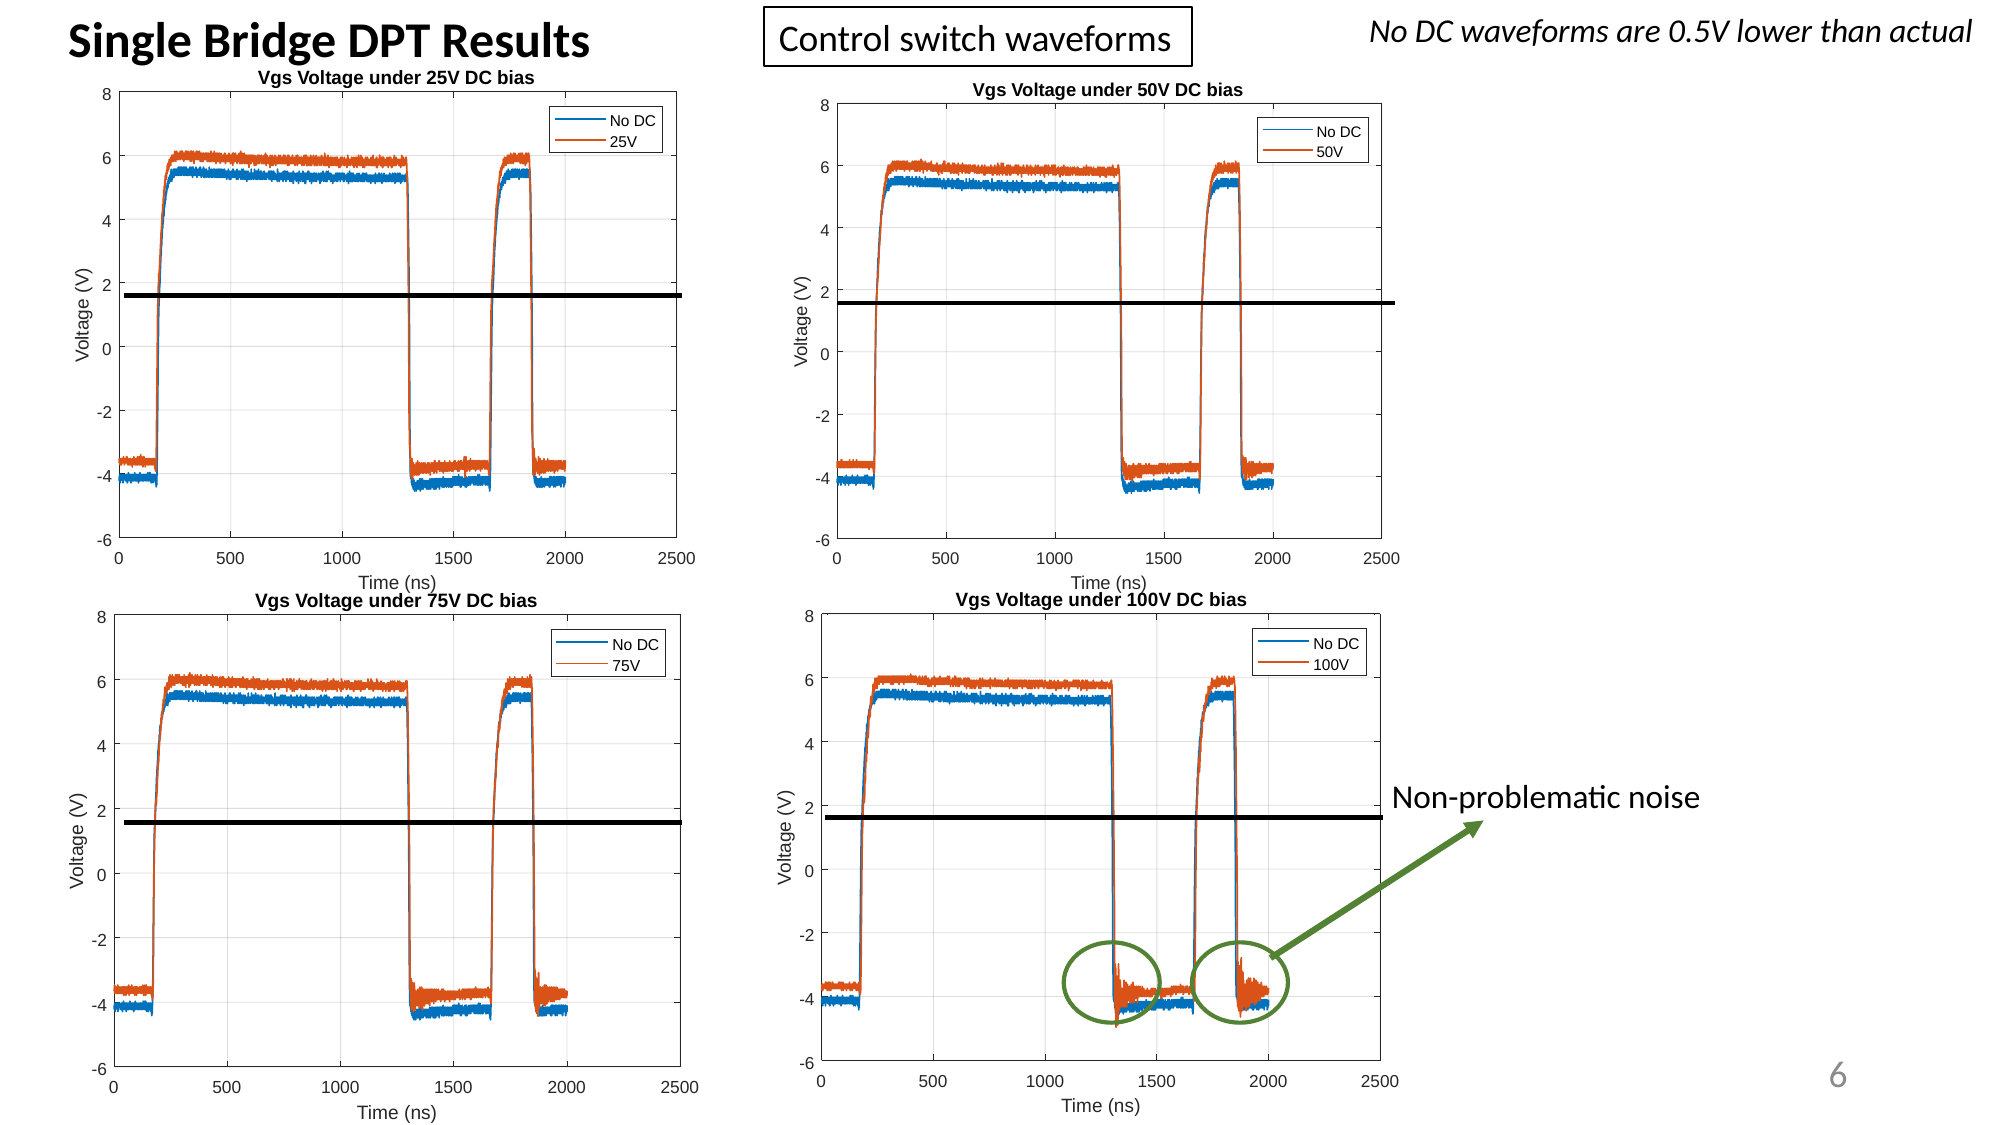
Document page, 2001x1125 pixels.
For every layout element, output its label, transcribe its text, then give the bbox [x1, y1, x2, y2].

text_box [1270, 820, 1484, 958]
slide_number 6 [1448, 1042, 1863, 1103]
text_box Single Bridge DPT Results [53, 0, 934, 75]
text_box Control switch waveforms [764, 6, 1192, 67]
text_box No DC waveforms are 0.5V lower than actual [1354, 1, 2000, 57]
picture [19, 64, 1448, 1125]
text_box Non-problematic noise [1448, 768, 1730, 823]
